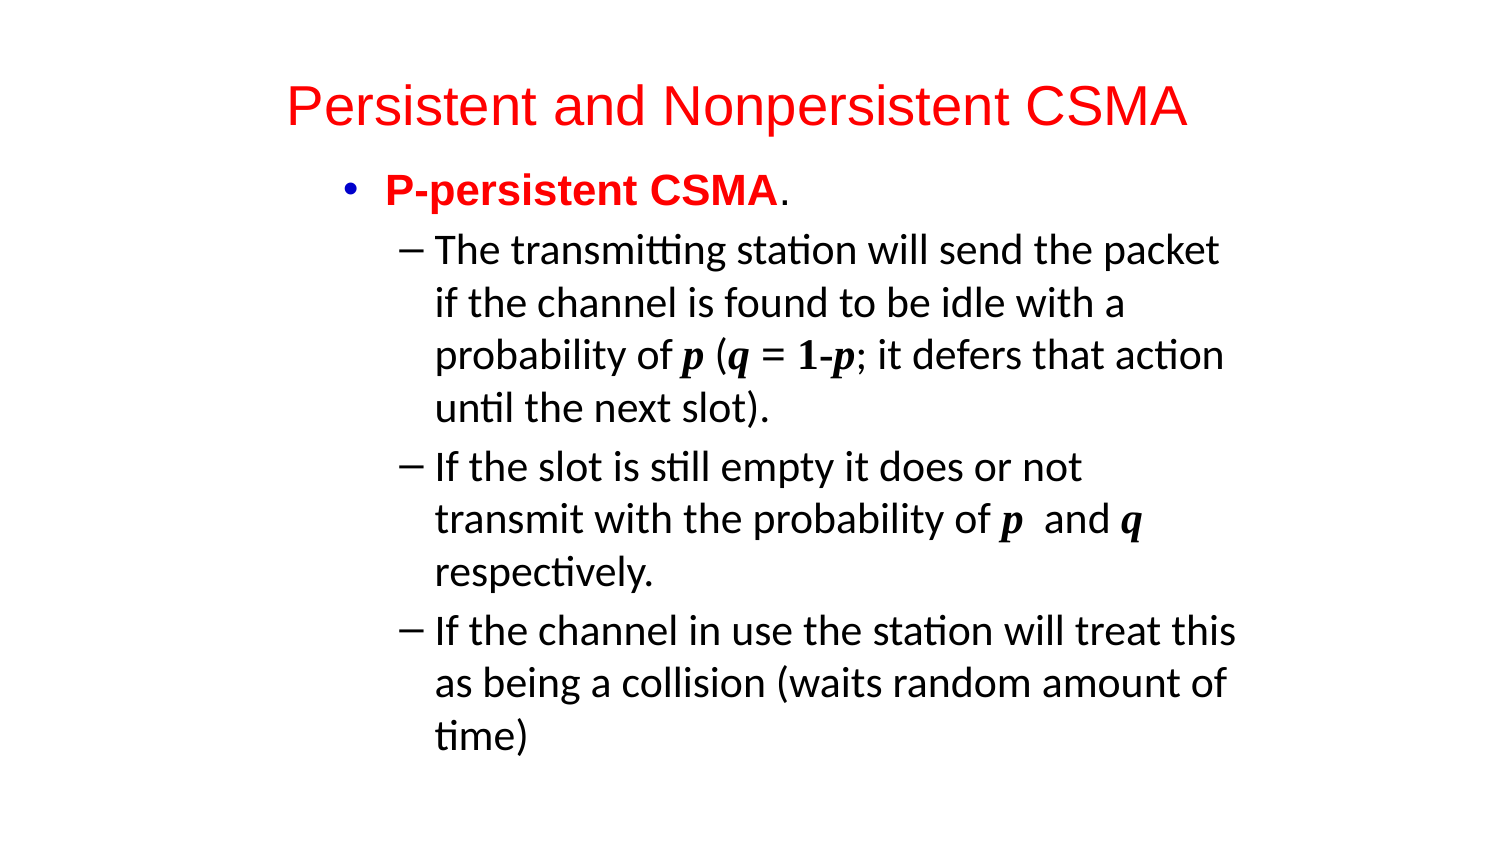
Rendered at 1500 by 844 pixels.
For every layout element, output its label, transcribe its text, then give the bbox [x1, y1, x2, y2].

title Persistent and Nonpersistent CSMA [62, 37, 1413, 169]
list P-persistent CSMA. The transmitting station will send the packet if the channel is found to be idle with a probability of p (q = 1-p; it defers that action until the next slot). If the slot is still empty it does or not transmit with the probability of p and q respectively. If the channel in use the station will treat this as being a collision (waits random amount of time) [328, 154, 1257, 684]
